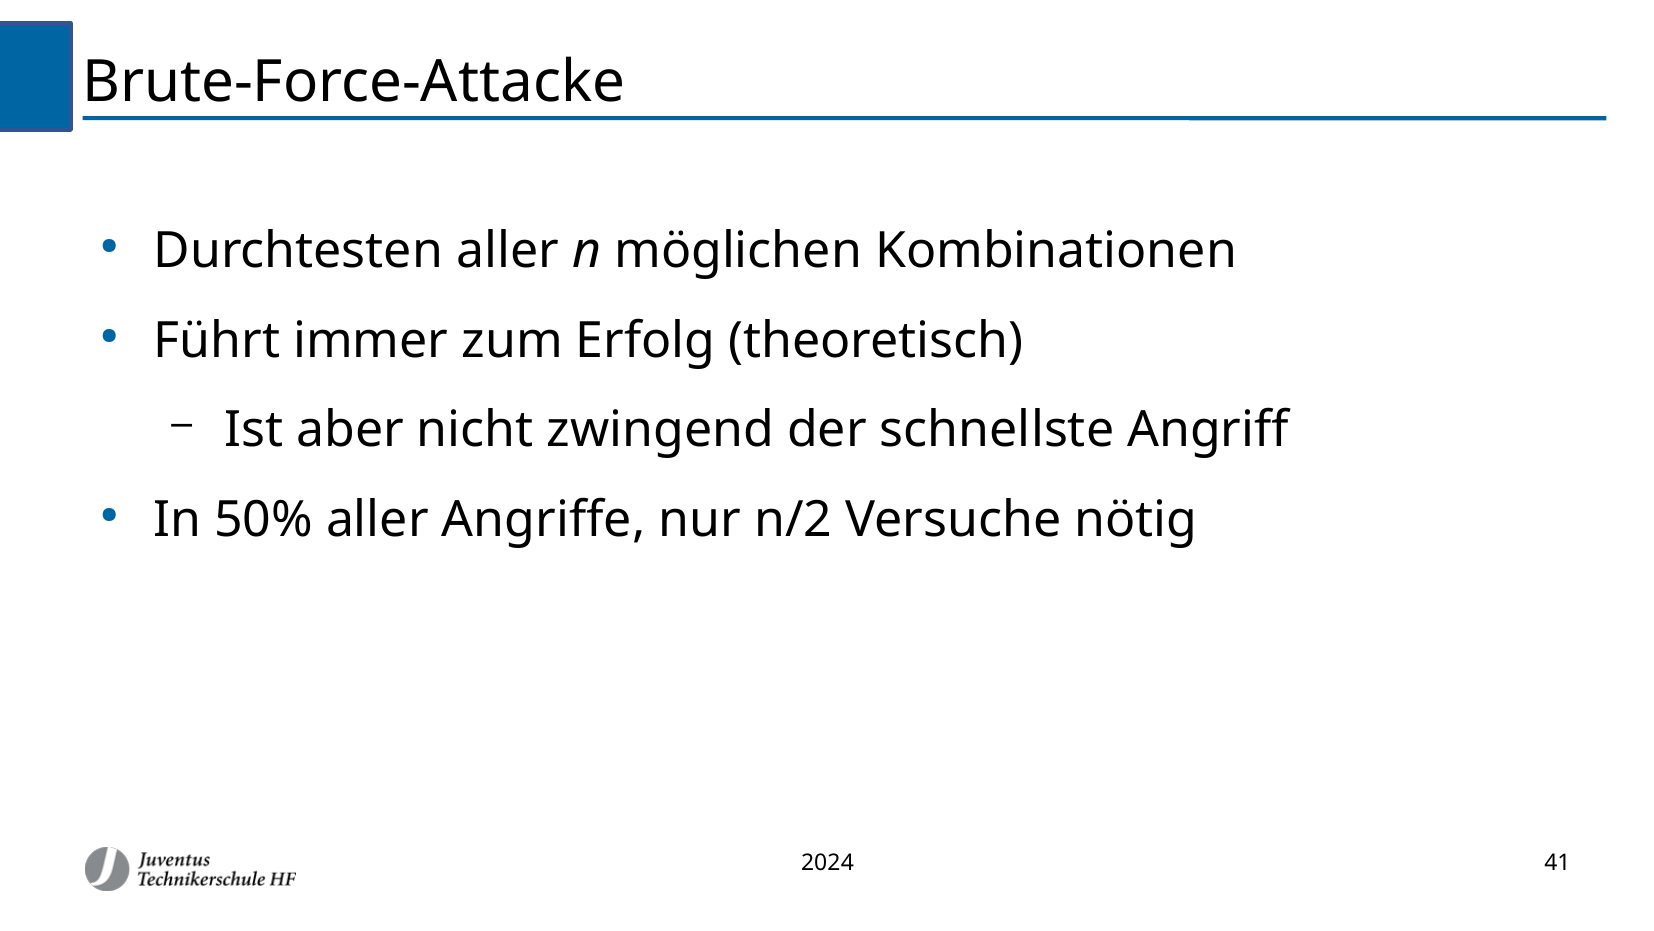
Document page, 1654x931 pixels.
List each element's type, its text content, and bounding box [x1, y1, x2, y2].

list Durchtesten aller n möglichen Kombinationen Führt immer zum Erfolg (theoretisch) Ist aber nicht zwingend der schnellste Angriff In 50% aller Angriffe, nur n/2 Versuche nötig [82, 217, 1571, 757]
picture [85, 847, 296, 891]
footer 2024 [565, 847, 1090, 912]
title Brute-Force-Attacke [82, 0, 1571, 156]
slide_number 41 [1185, 847, 1571, 912]
